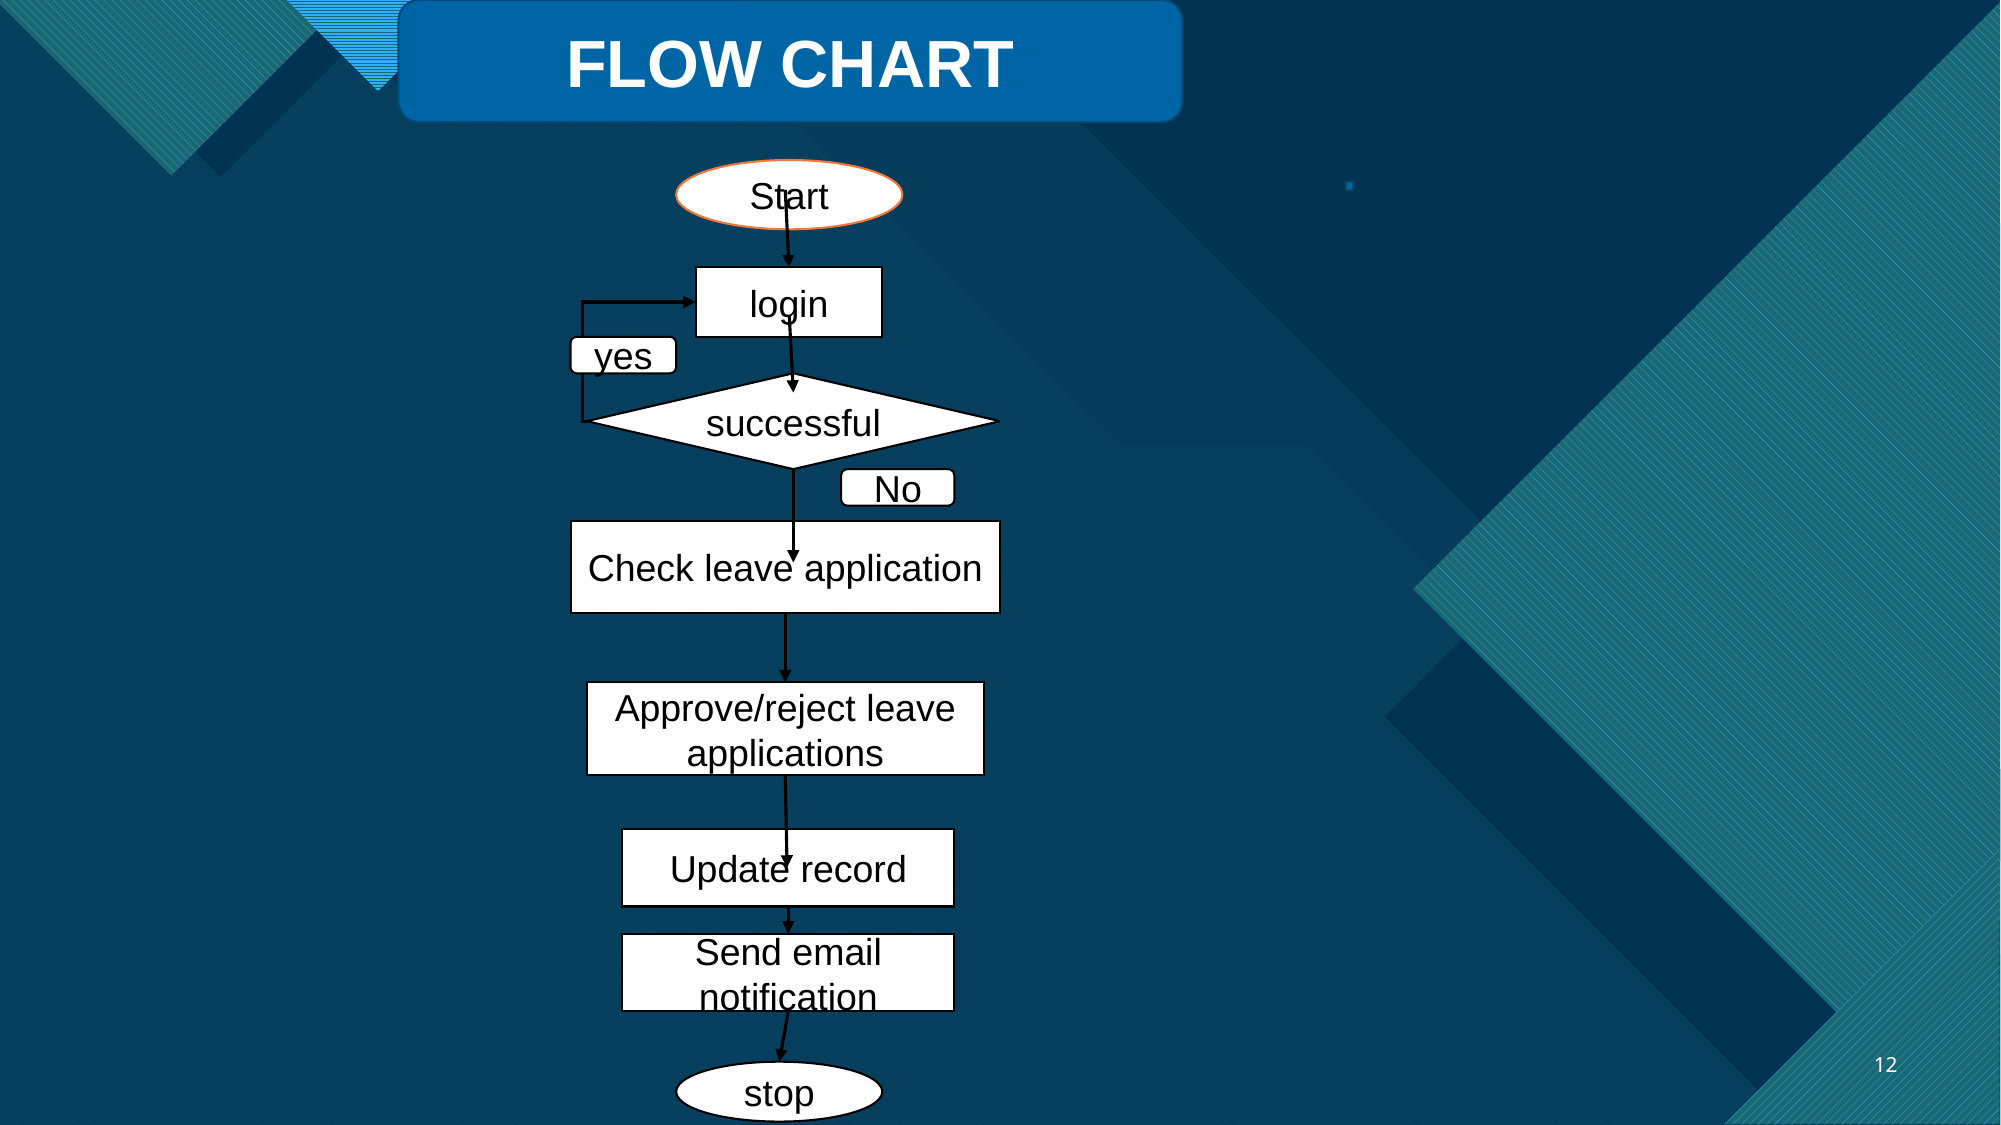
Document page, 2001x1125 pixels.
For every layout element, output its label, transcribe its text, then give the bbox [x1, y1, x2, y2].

text_box login [695, 266, 883, 338]
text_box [586, 302, 696, 422]
text_box yes [569, 335, 586, 375]
text_box Approve/reject leave applications [586, 681, 985, 776]
text_box No [840, 468, 956, 507]
text_box Check leave application [570, 520, 1001, 614]
text_box Update record [621, 828, 955, 908]
text_box stop [675, 1060, 884, 1123]
text_box [1345, 181, 1354, 191]
slide_number 11 [1415, 427, 2001, 1125]
text_box Start [675, 158, 904, 231]
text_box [789, 316, 794, 393]
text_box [779, 1011, 789, 1062]
slide_number 12 [1845, 1035, 1913, 1096]
text_box FLOW CHART [397, 0, 1184, 124]
text_box successful [587, 372, 1001, 470]
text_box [785, 189, 789, 268]
text_box Send email notification [621, 933, 955, 1012]
